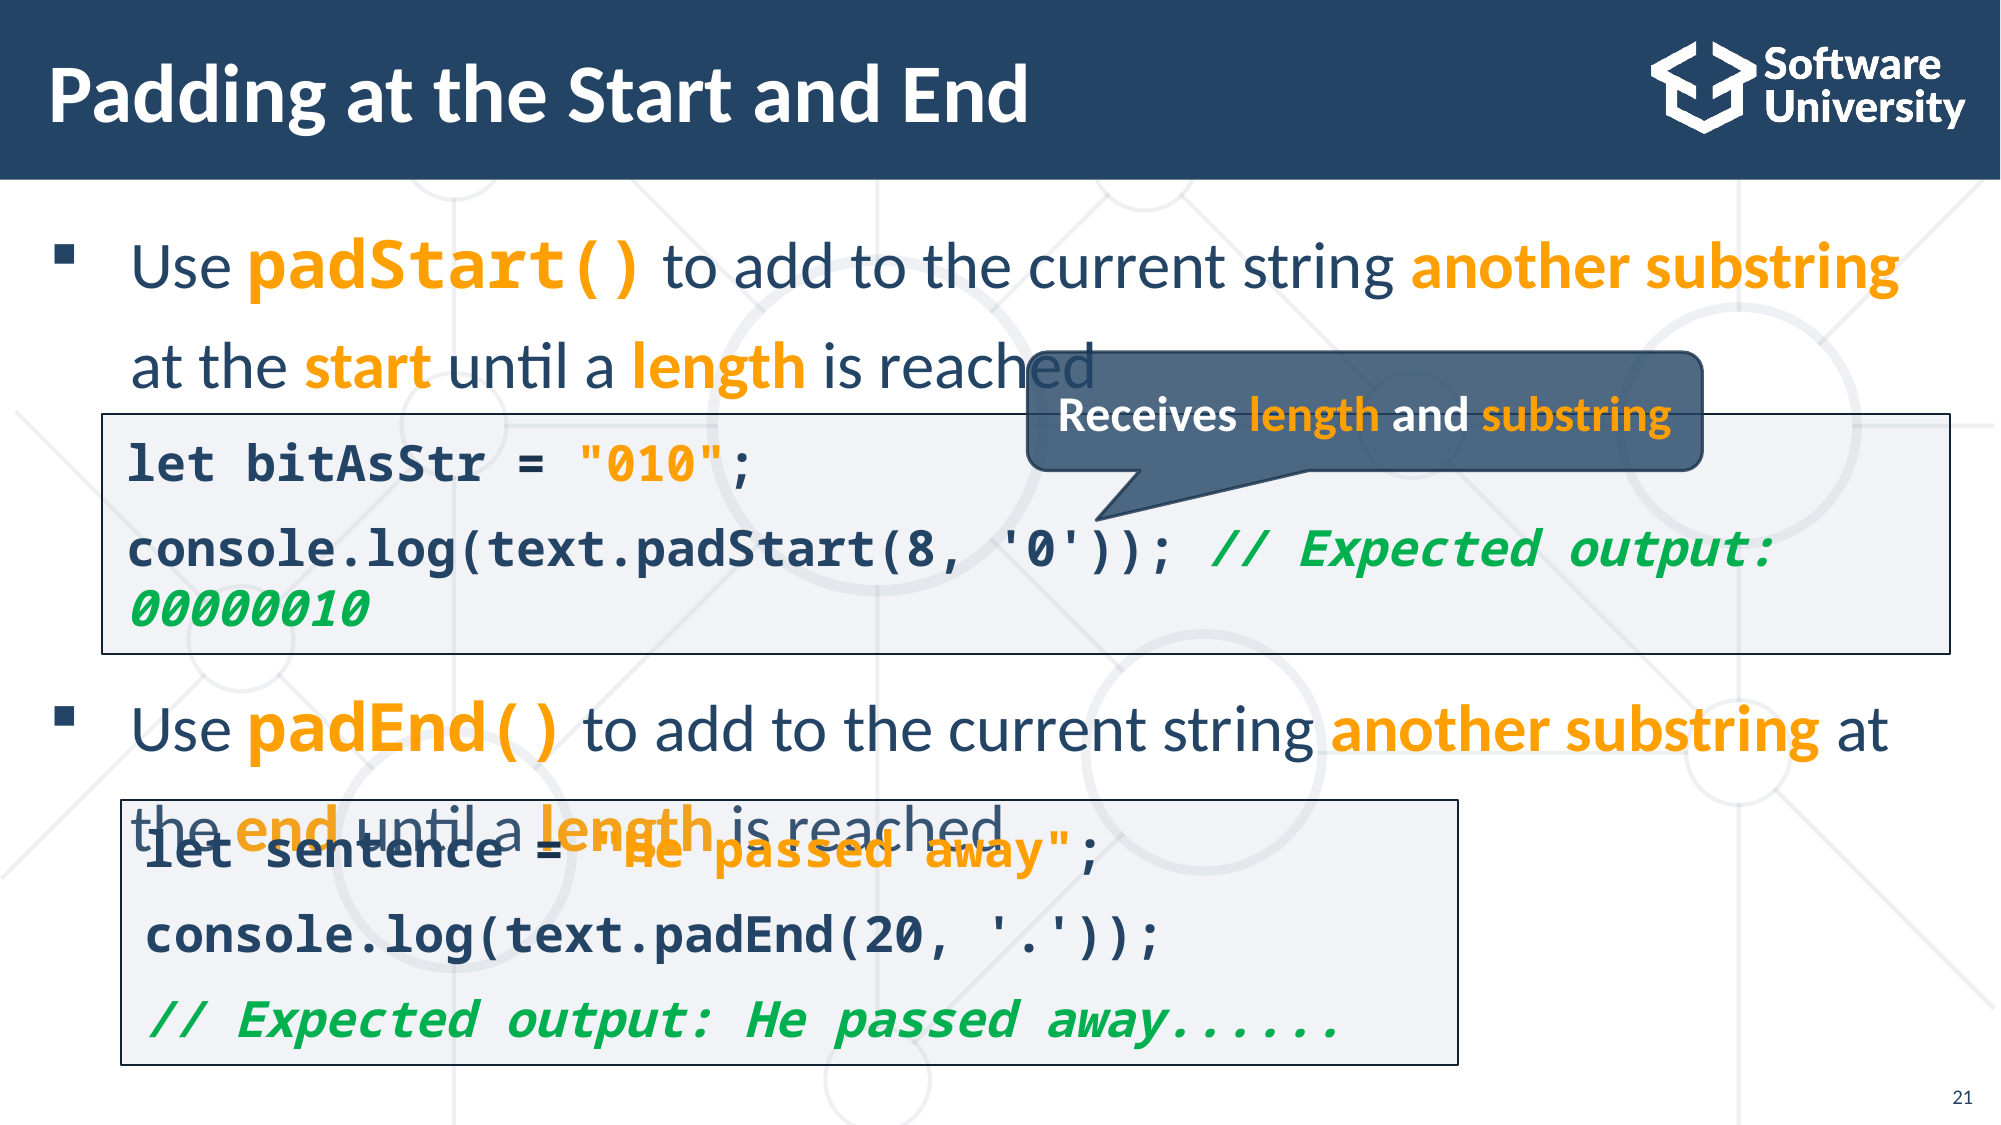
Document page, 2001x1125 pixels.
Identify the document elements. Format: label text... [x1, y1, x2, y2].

text_box Receives length and substring [1025, 349, 1705, 523]
slide_number 21 [1927, 1067, 1989, 1117]
picture [1651, 41, 1966, 134]
list Use padStart() to add to the current string another substring at the start until a length is reached Use padEnd() to add to the current string another substring at the end until a length is reached [31, 196, 1969, 1047]
text_box let sentence = "He passed away"; console.log(text.padEnd(20, '.')); // Expected output: He passed away...... [120, 799, 1459, 1066]
text_box let bitAsStr = "010"; console.log(text.padStart(8, '0')); // Expected output: 00000010 [102, 413, 1950, 655]
title Padding at the Start and End [31, 16, 1625, 162]
